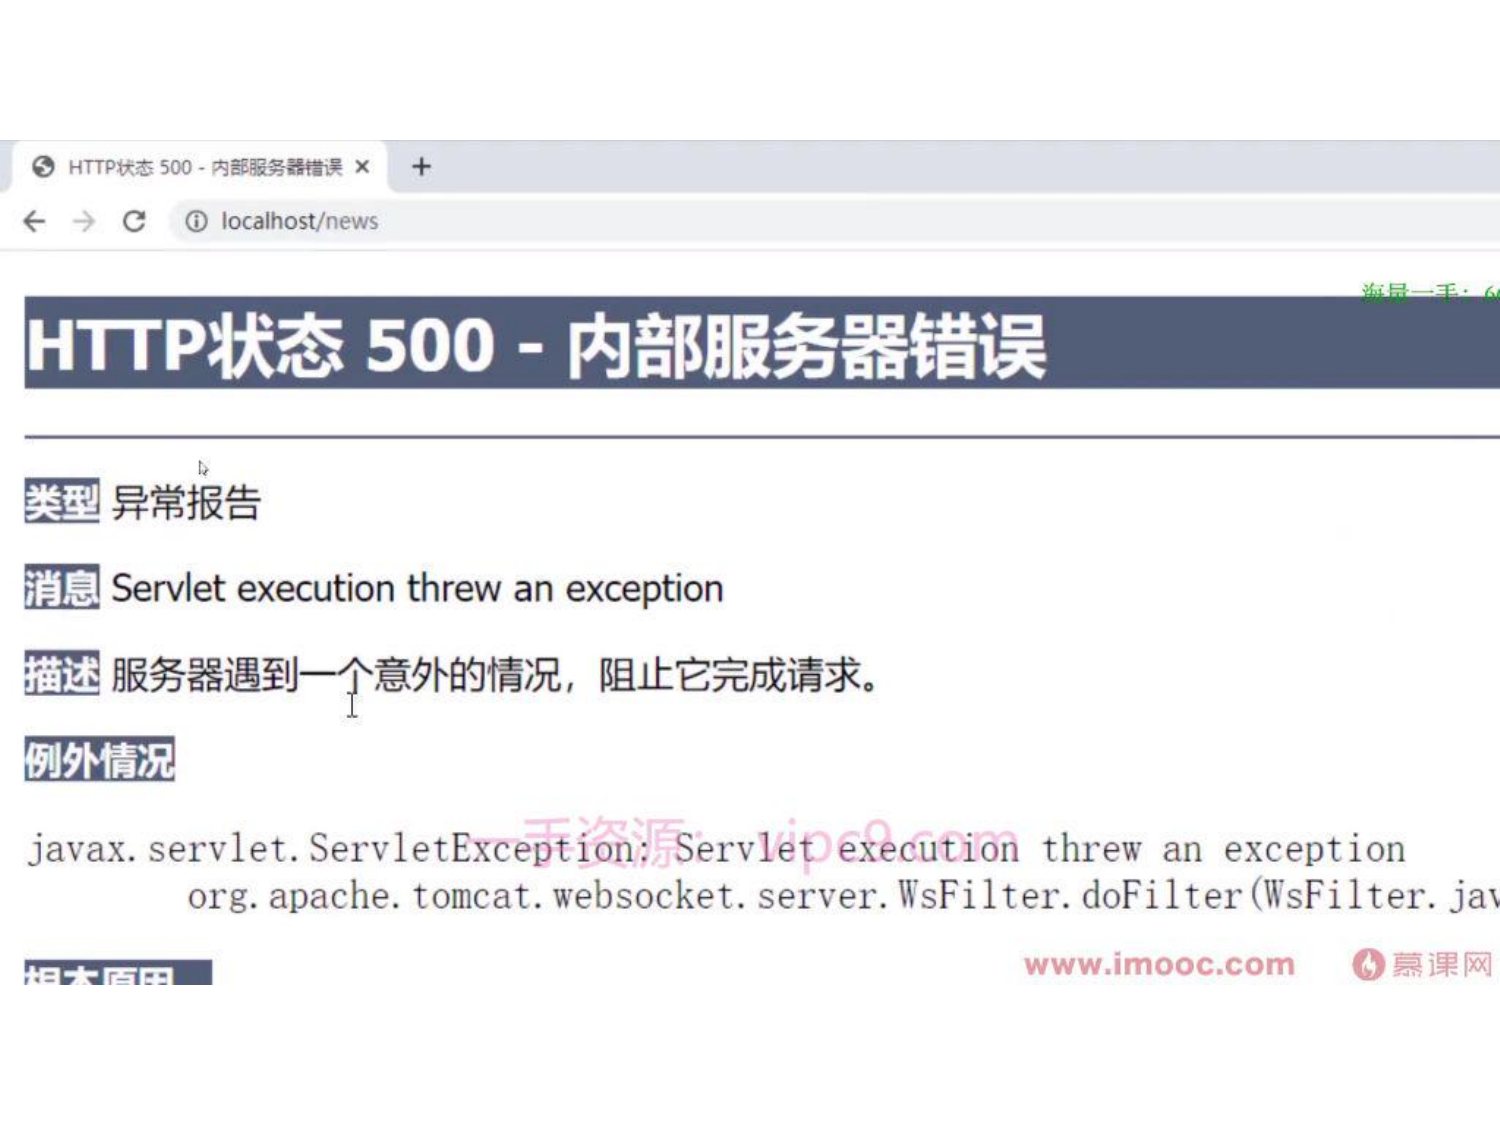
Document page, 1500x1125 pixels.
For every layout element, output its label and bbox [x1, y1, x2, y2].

picture [0, 140, 1500, 985]
